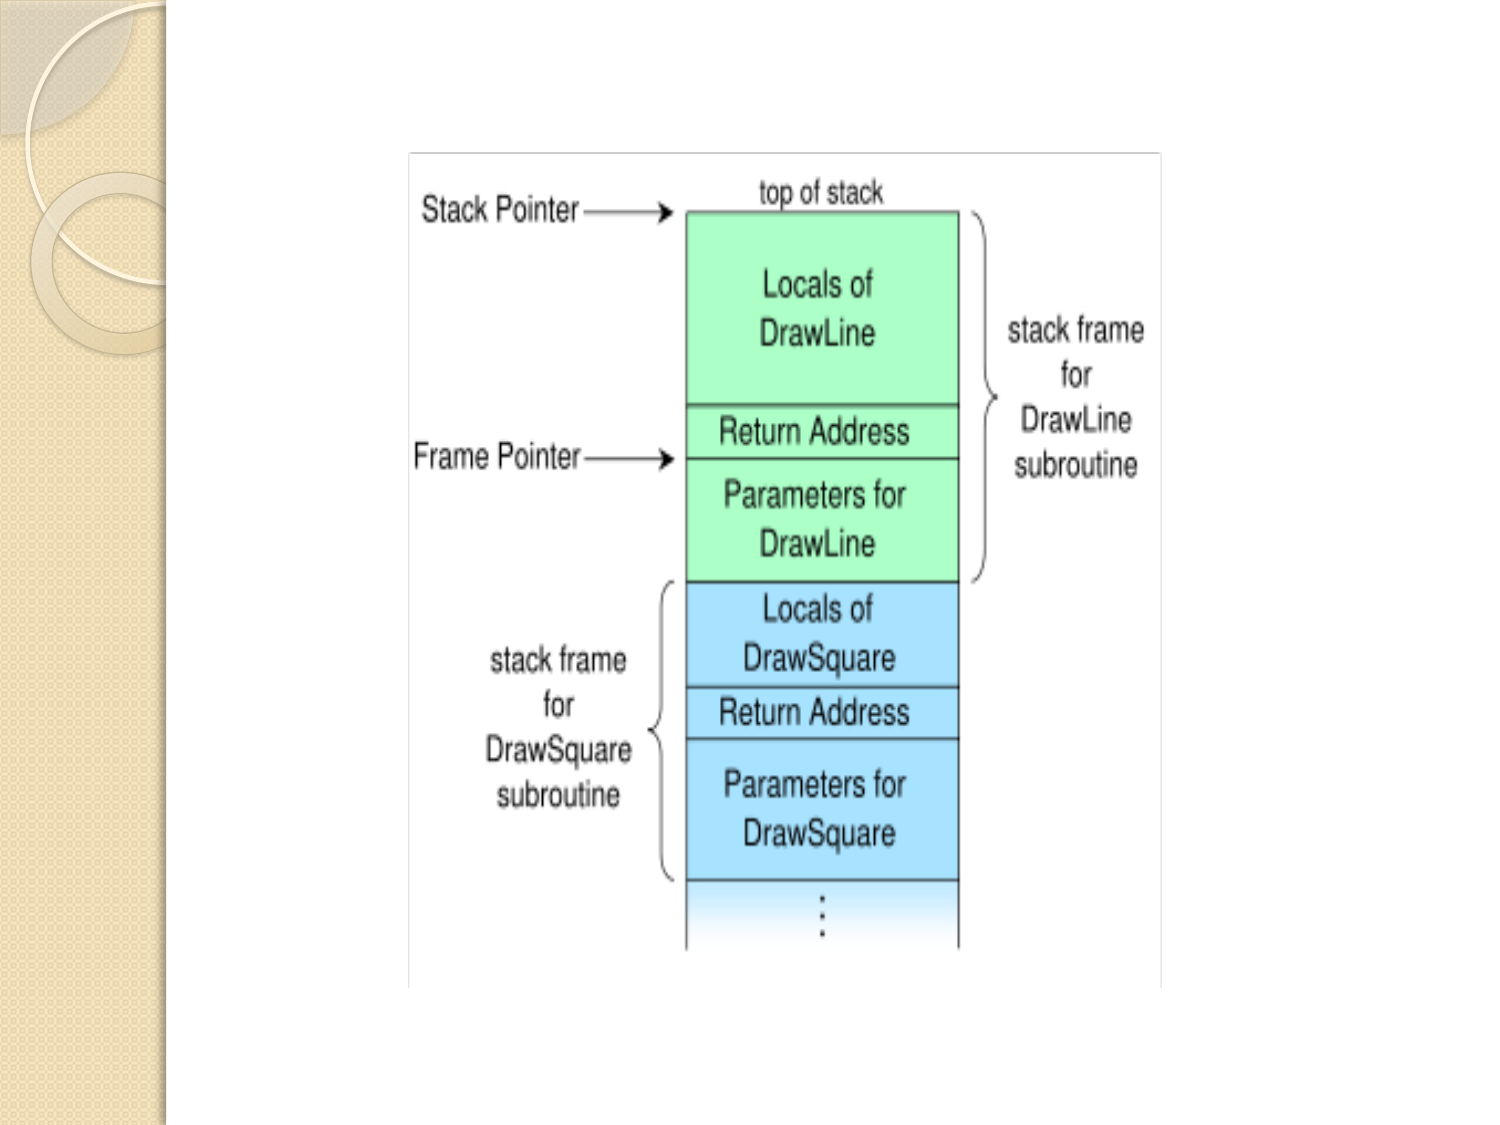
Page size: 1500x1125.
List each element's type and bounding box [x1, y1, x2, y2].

picture [407, 148, 1164, 988]
